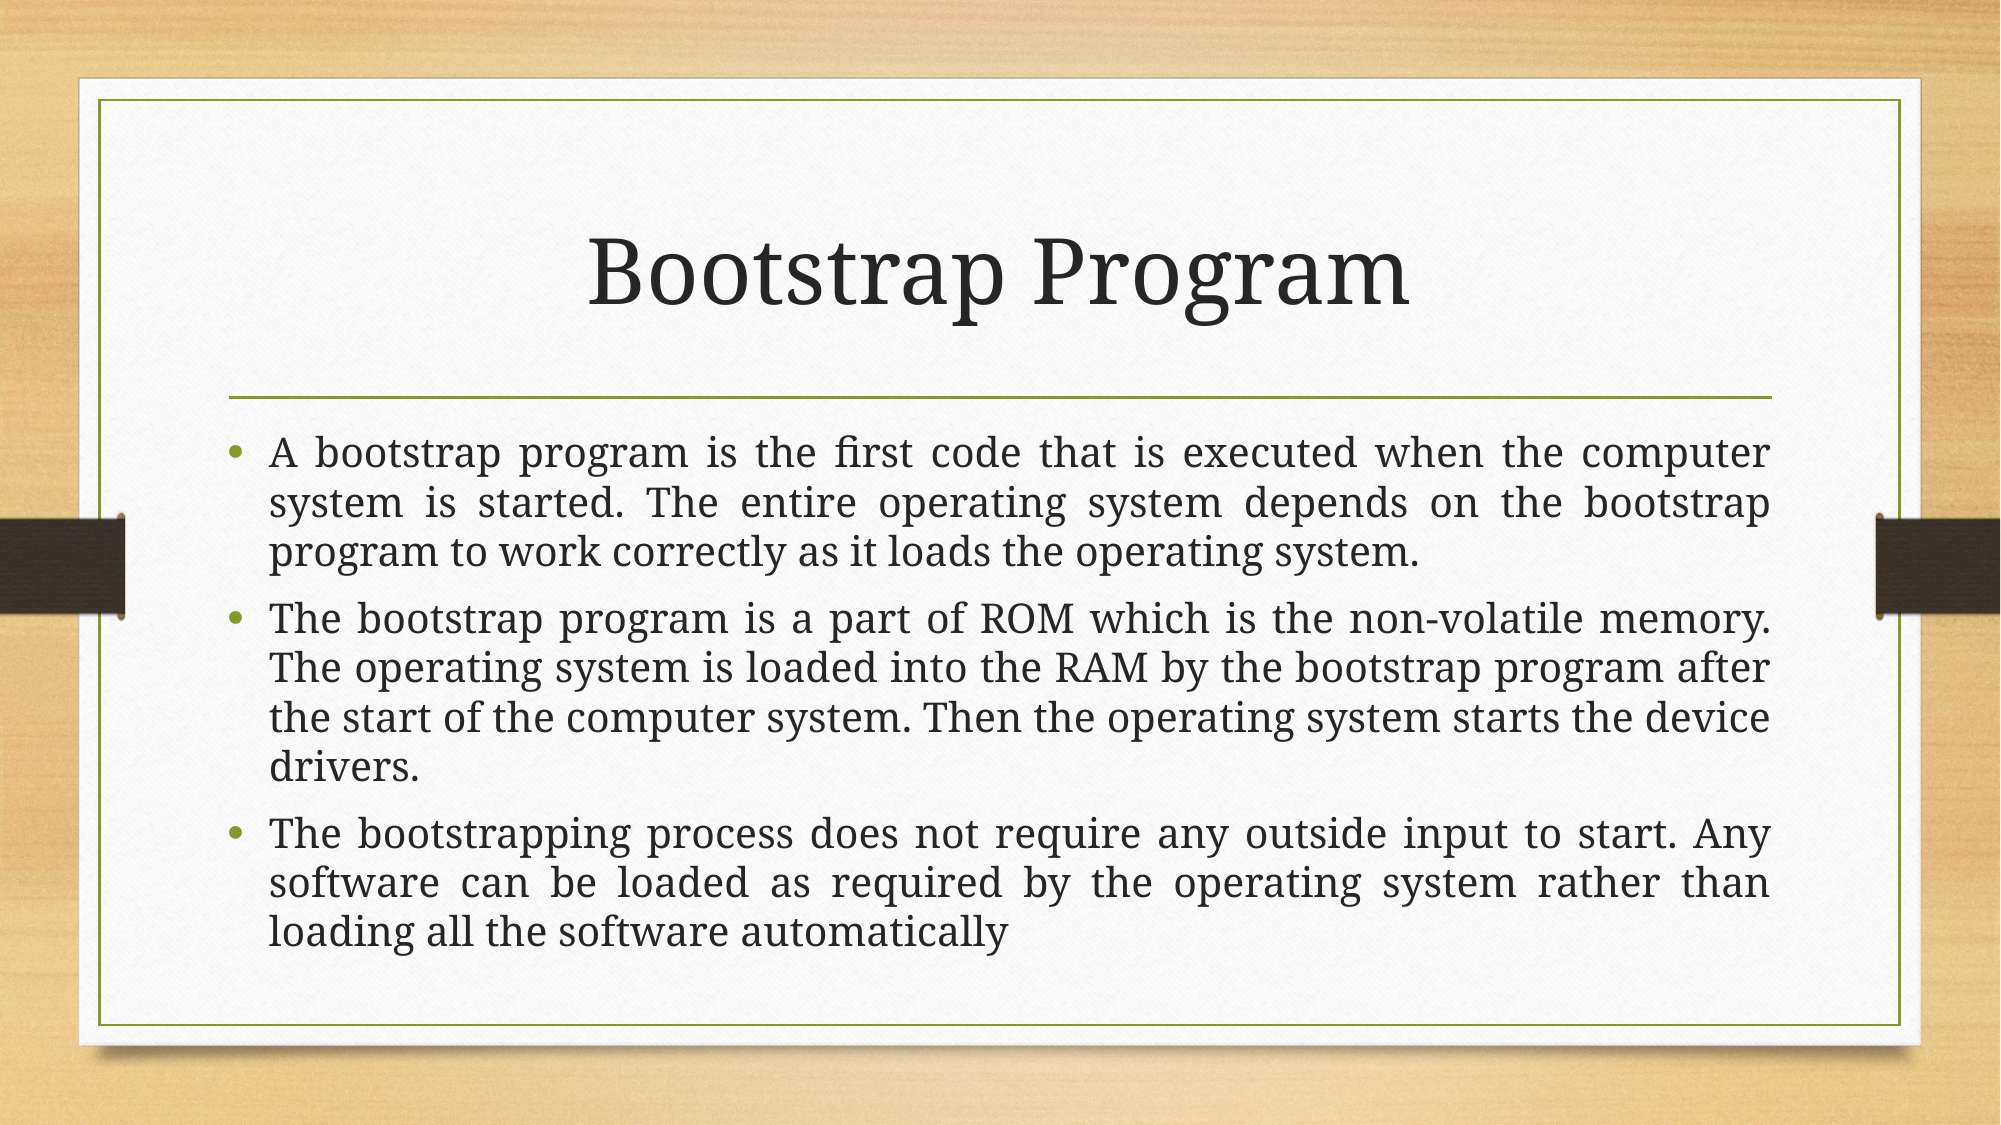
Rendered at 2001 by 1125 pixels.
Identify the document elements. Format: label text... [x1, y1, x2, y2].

title Bootstrap Program [212, 161, 1788, 375]
picture [0, 0, 2001, 1125]
list A bootstrap program is the first code that is executed when the computer system is started. The entire operating system depends on the bootstrap program to work correctly as it loads the operating system. The bootstrap program is a part of ROM which is the non-volatile memory. The operating system is loaded into the RAM by the bootstrap program after the start of the computer system. Then the operating system starts the device drivers. The bootstrapping process does not require any outside input to start. Any software can be loaded as required by the operating system rather than loading all the software automatically [212, 419, 1788, 964]
